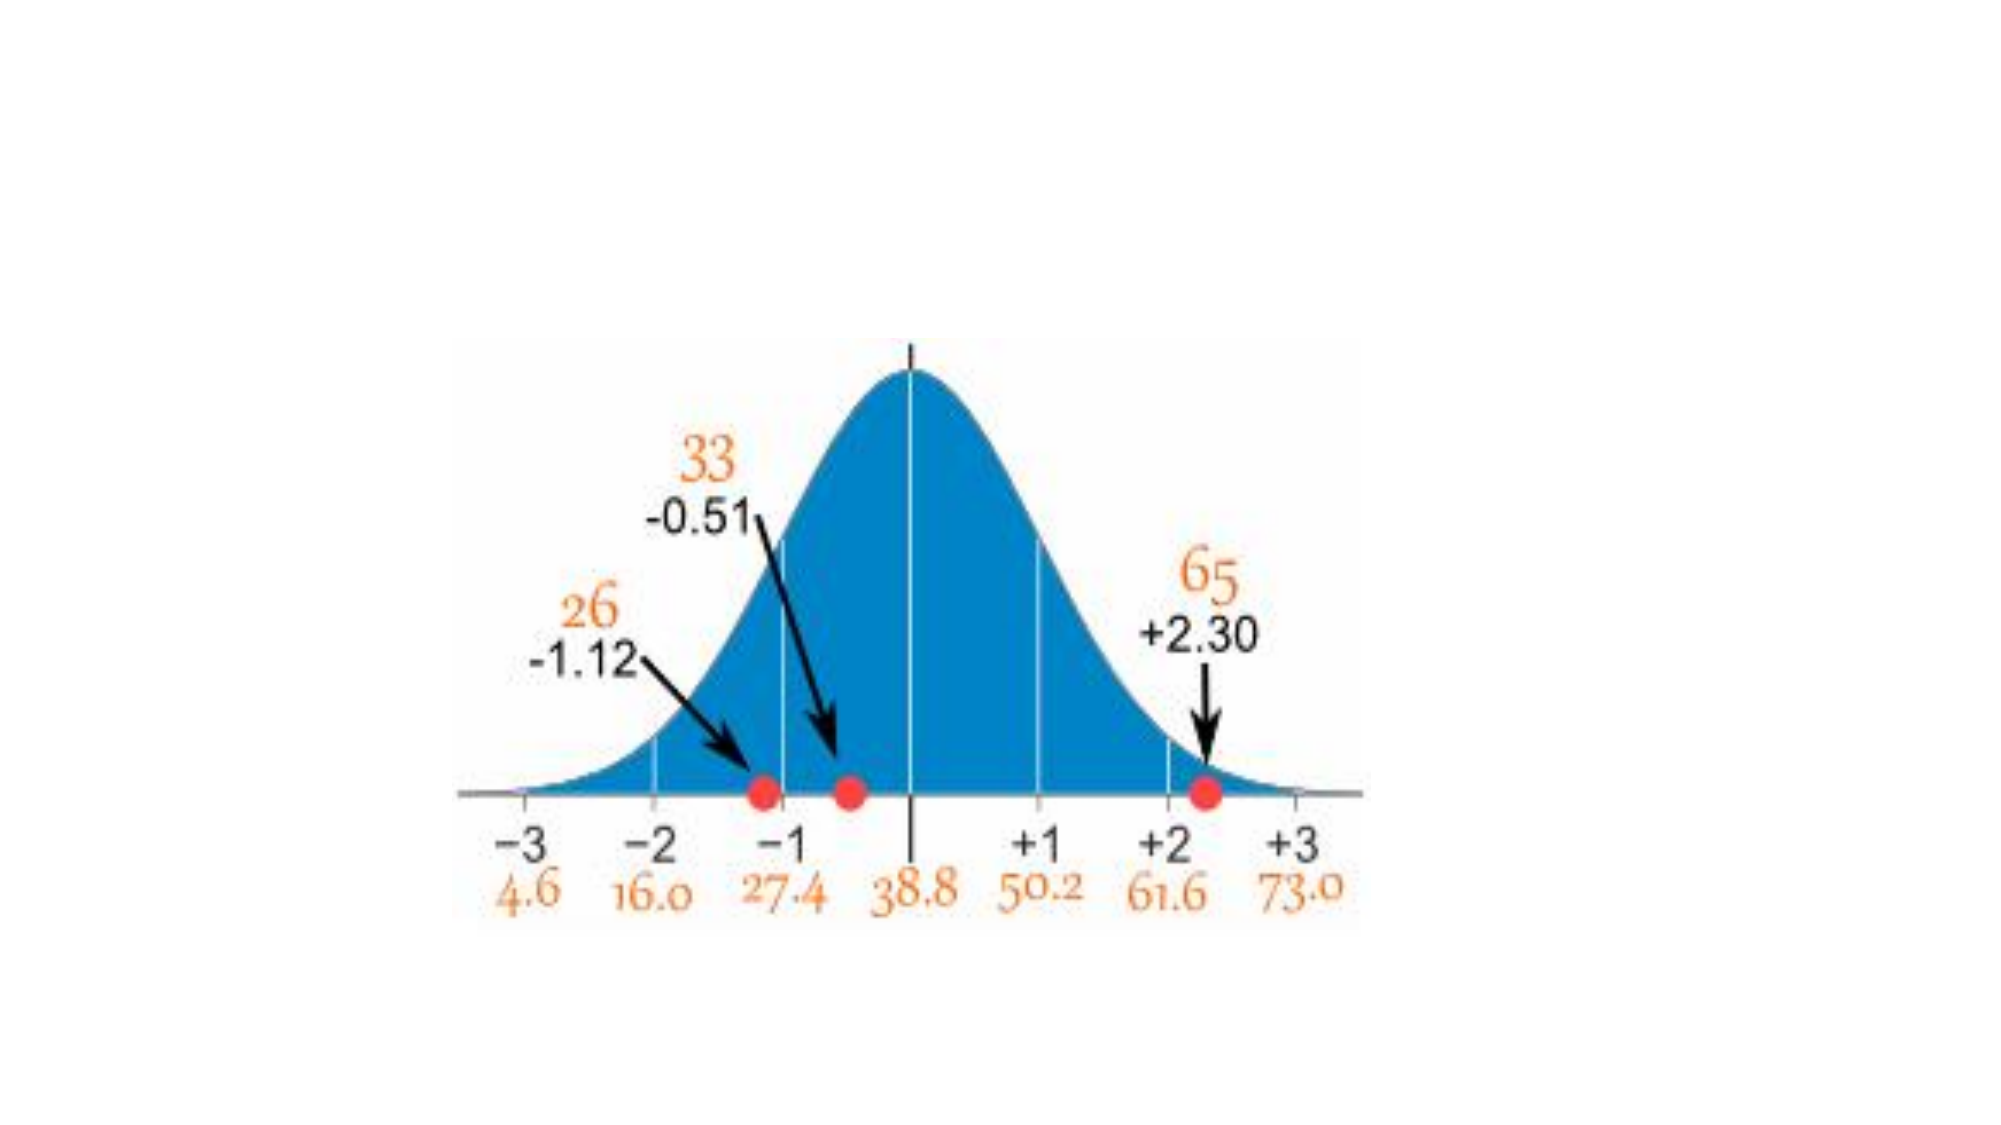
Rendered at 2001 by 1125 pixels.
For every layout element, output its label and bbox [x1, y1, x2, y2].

list [452, 338, 1371, 944]
